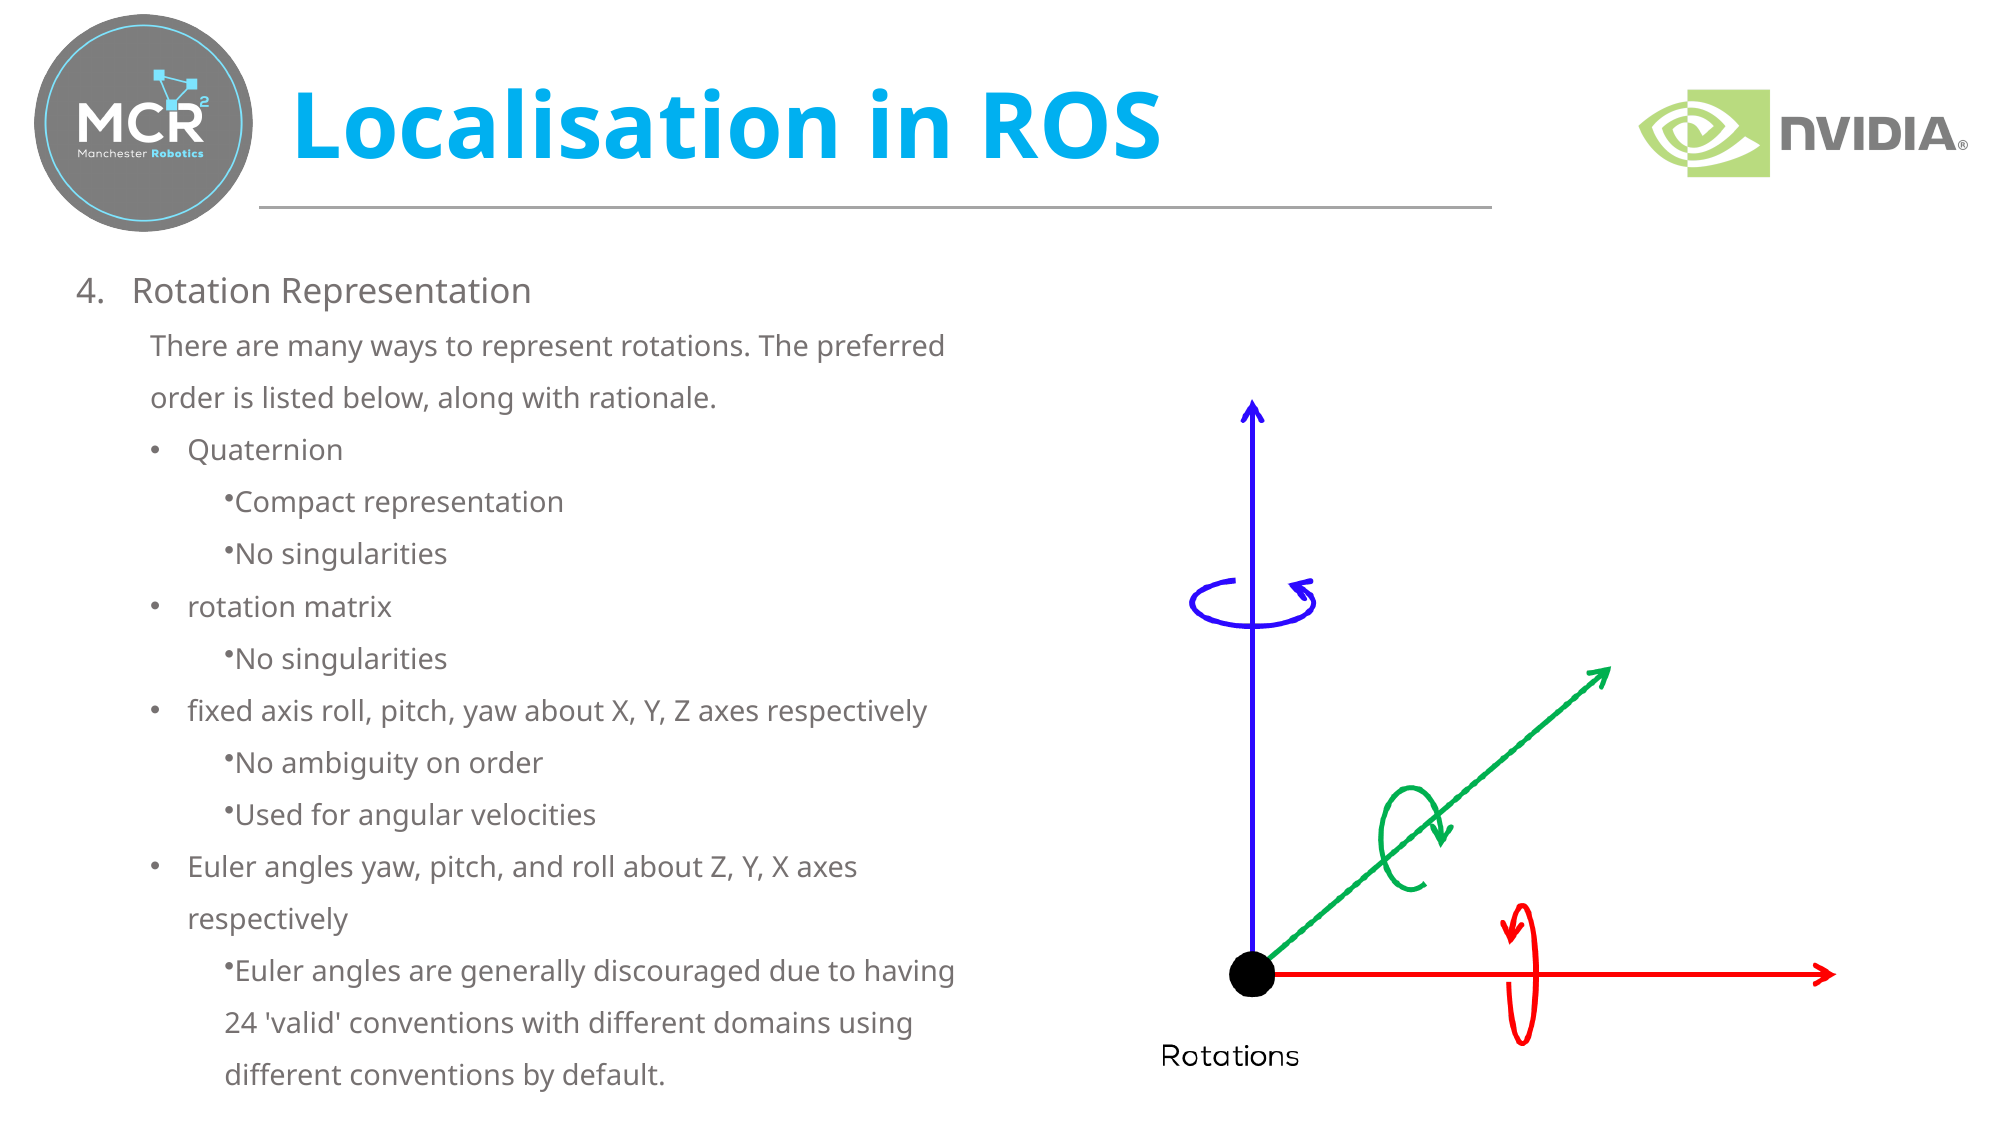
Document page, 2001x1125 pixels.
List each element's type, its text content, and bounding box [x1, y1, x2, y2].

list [1118, 375, 1860, 1090]
title Localisation in ROS [275, 19, 1615, 238]
list Rotation Representation There are many ways to represent rotations. The preferred order is listed below, along with rationale. Quaternion Compact representation No singularities rotation matrix No singularities fixed axis roll, pitch, yaw about X, Y, Z axes respectively No ambiguity on order Used for angular velocities Euler angles yaw, pitch, and roll about Z, Y, X axes respectively Euler angles are generally discouraged due to having 24 'valid' conventions with different domains using different conventions by default. [61, 260, 1000, 1106]
